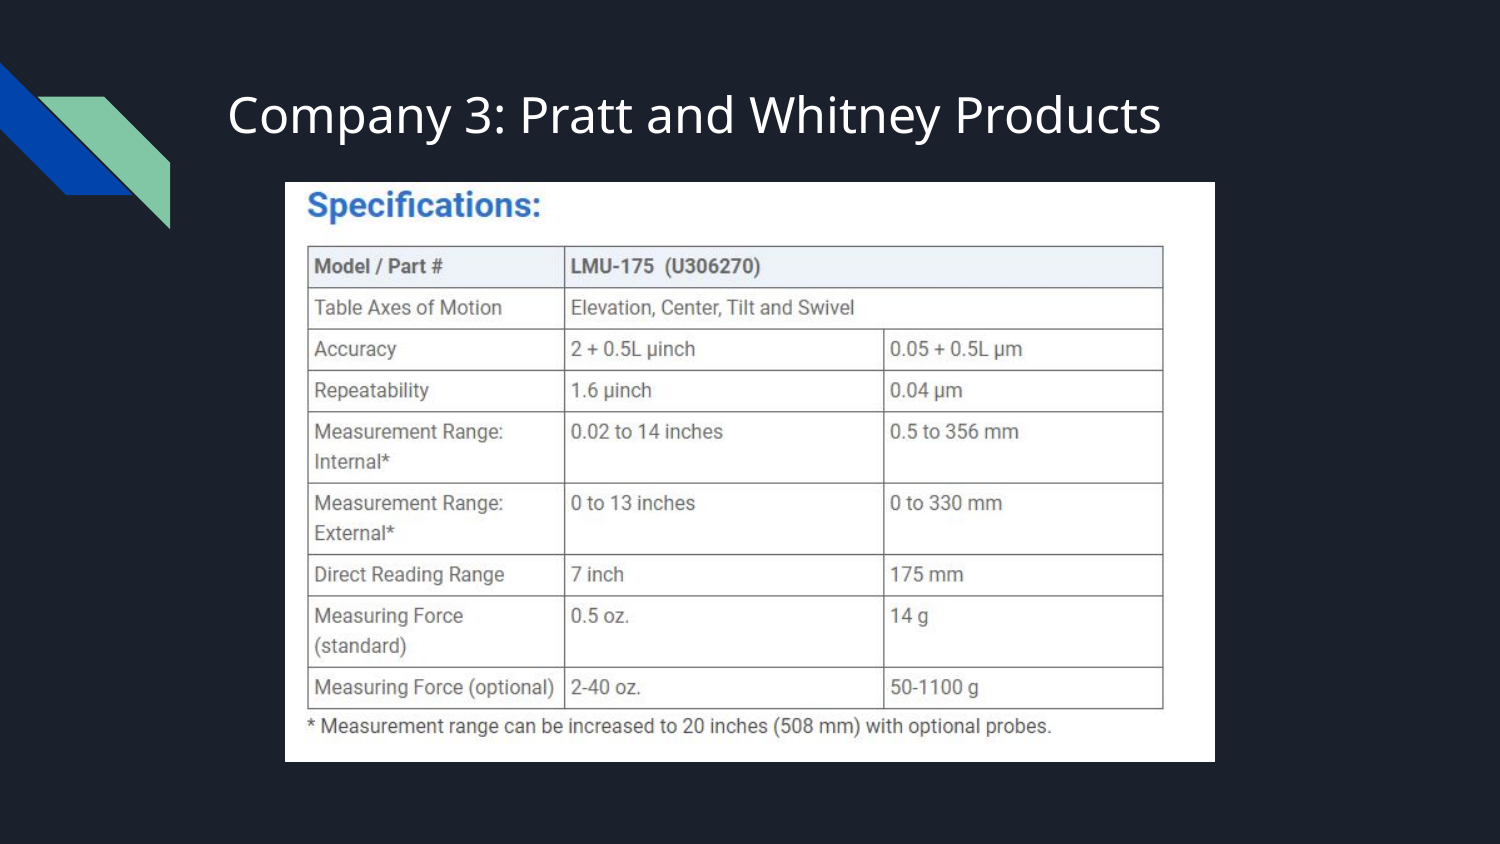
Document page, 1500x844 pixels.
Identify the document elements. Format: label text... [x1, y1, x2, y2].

picture [284, 181, 1215, 762]
title Company 3: Pratt and Whitney Products [212, 64, 1368, 215]
